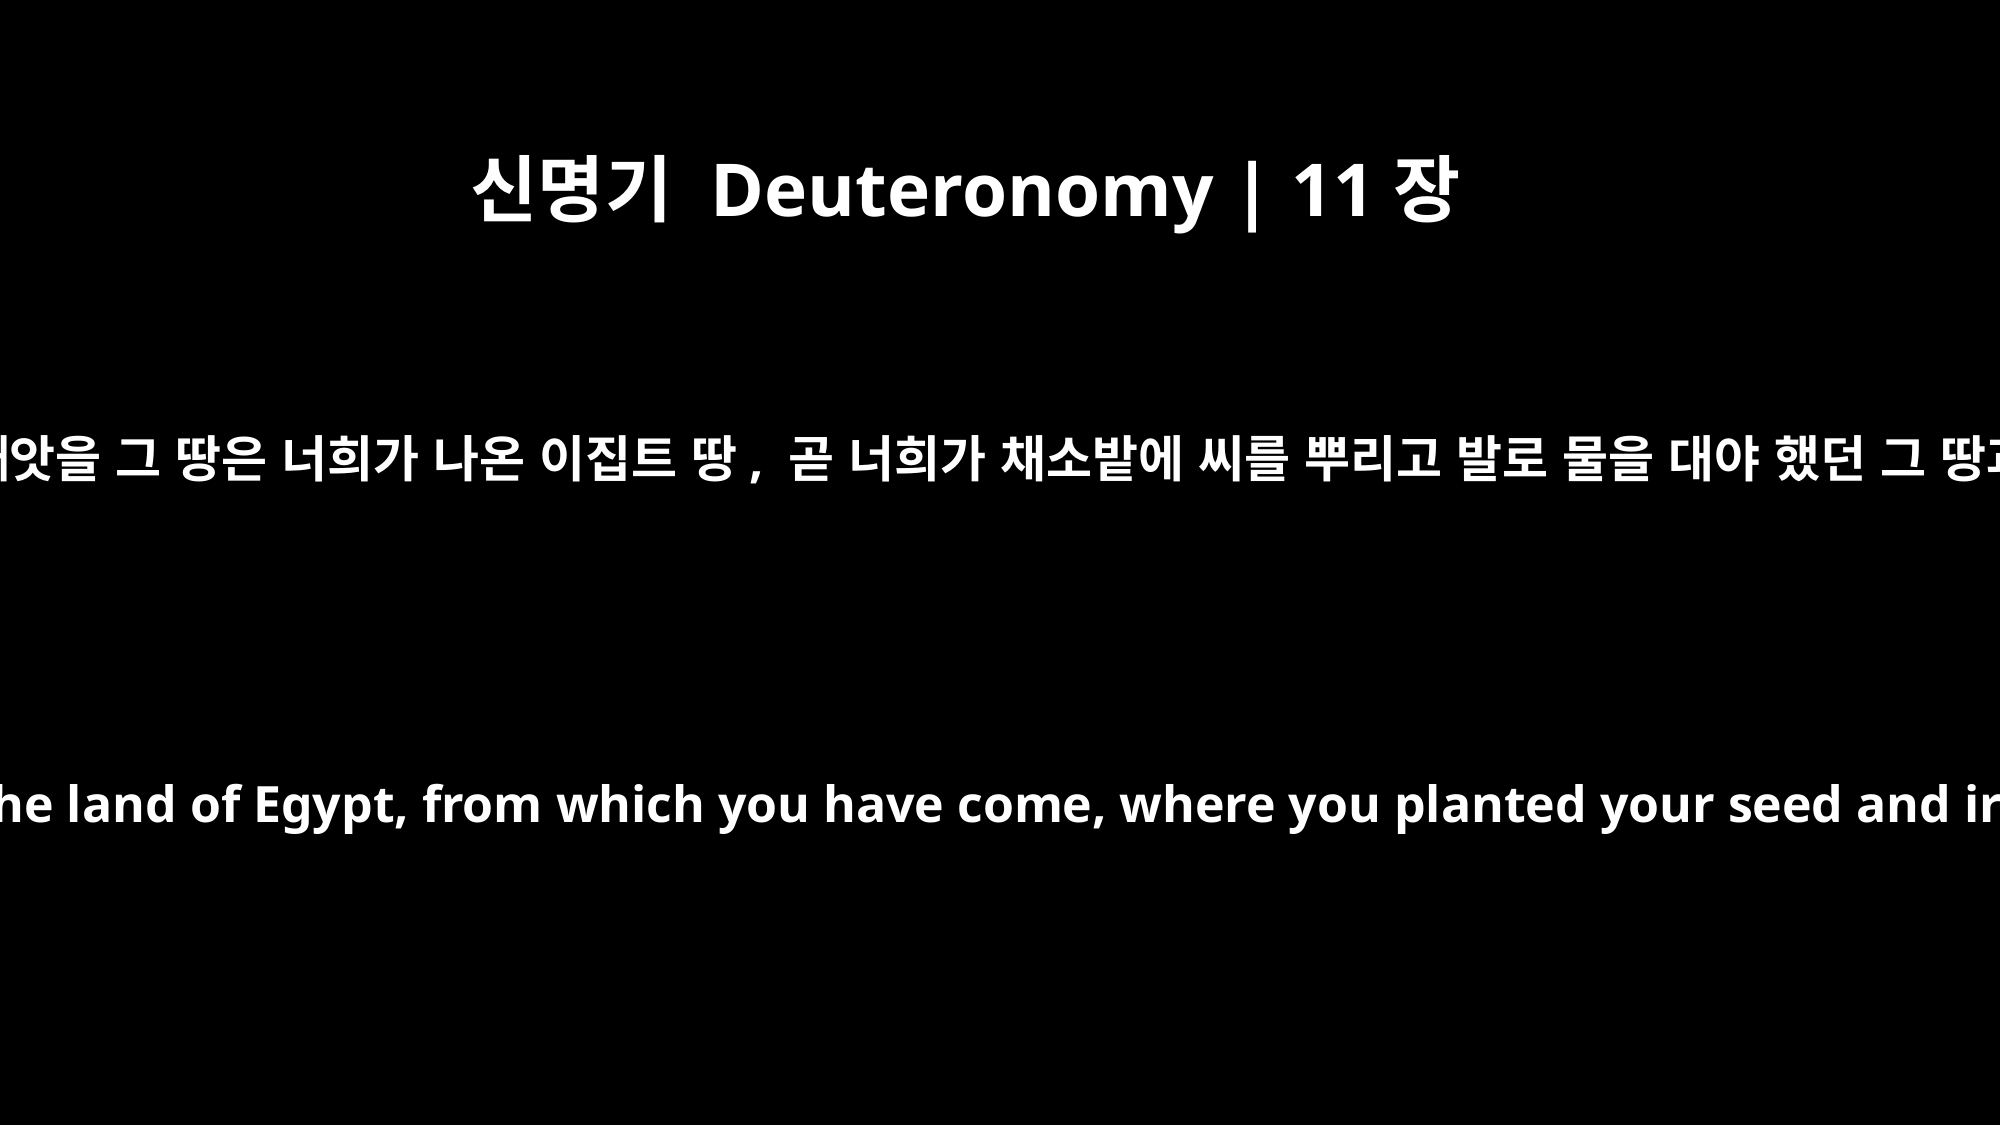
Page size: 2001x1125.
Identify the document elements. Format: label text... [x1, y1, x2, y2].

text_box The land you are entering to take over is not like the land of Egypt, from which you have come, where you planted your seed and irrigated it by foot as in a vegetable garden. [0, 764, 2000, 840]
text_box 10 너희가 들어가 빼앗을 그 땅은 너희가 나온 이집트 땅, 곧 너희가 채소밭에 씨를 뿌리고 발로 물을 대야 했던 그 땅과는 다르다. [0, 359, 2000, 495]
text_box 신명기 Deuteronomy | 11장 [456, 136, 1476, 239]
